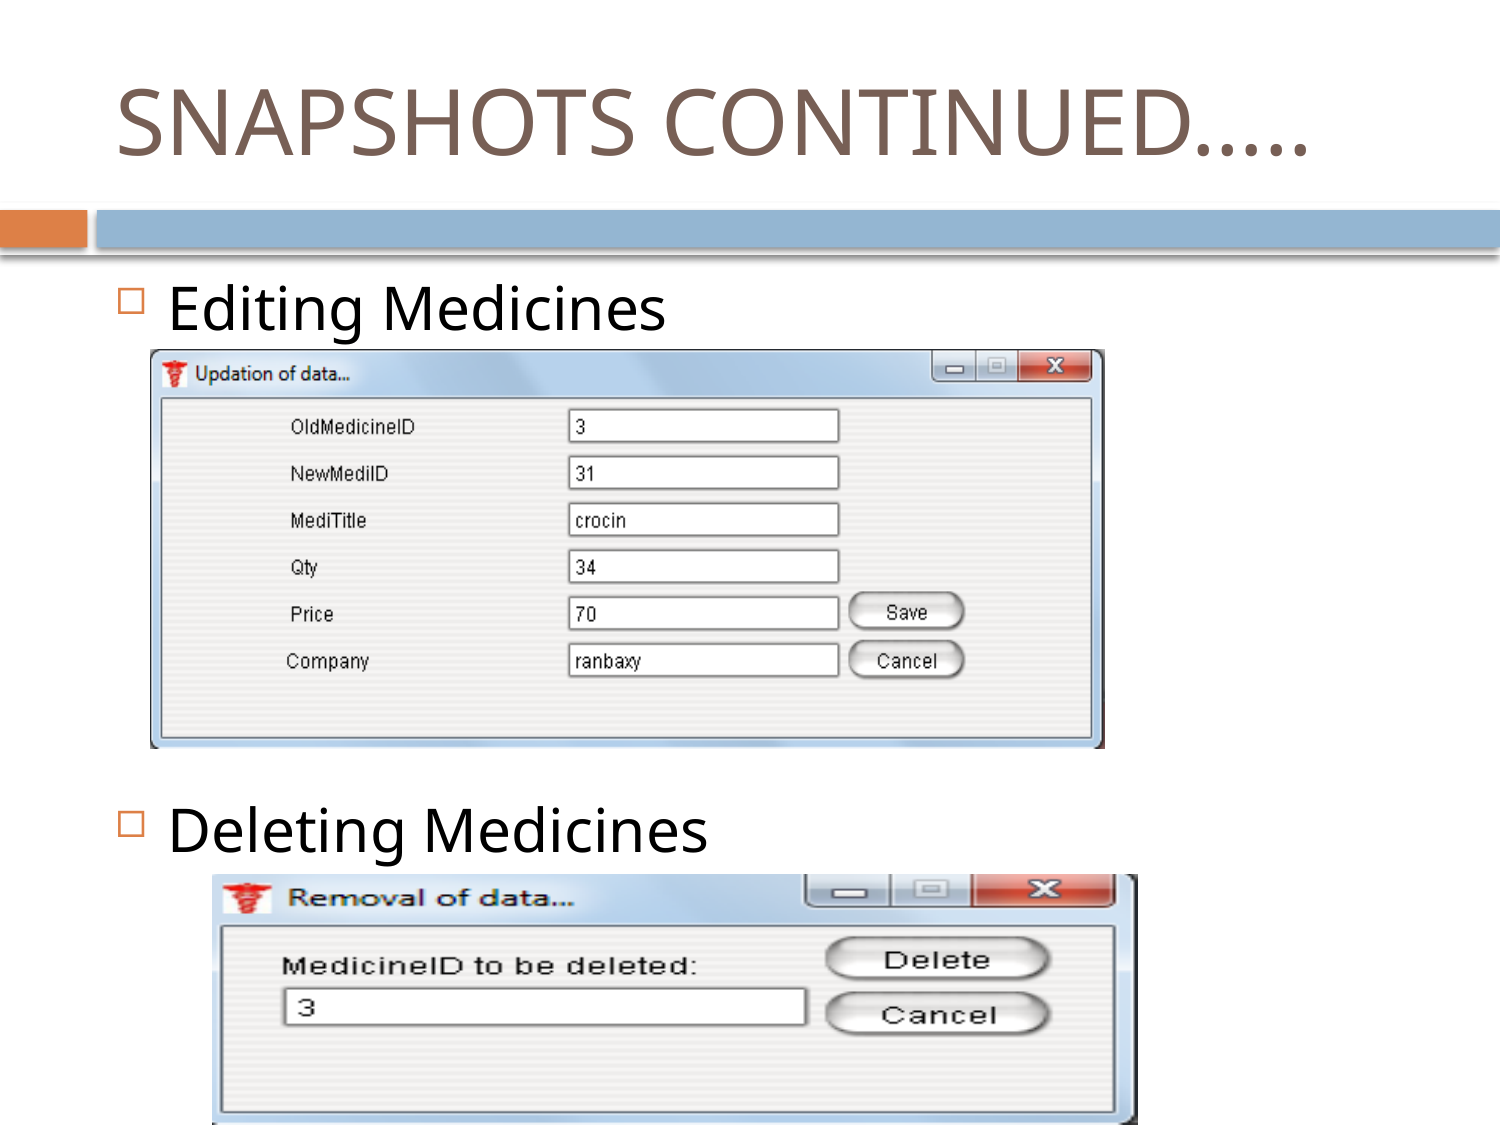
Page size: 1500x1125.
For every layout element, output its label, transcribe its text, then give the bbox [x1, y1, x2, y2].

list Editing Medicines Deleting Medicines [100, 262, 1438, 1000]
picture [149, 349, 1105, 749]
picture [212, 874, 1138, 1125]
title SNAPSHOTS CONTINUED….. [100, 37, 1438, 200]
